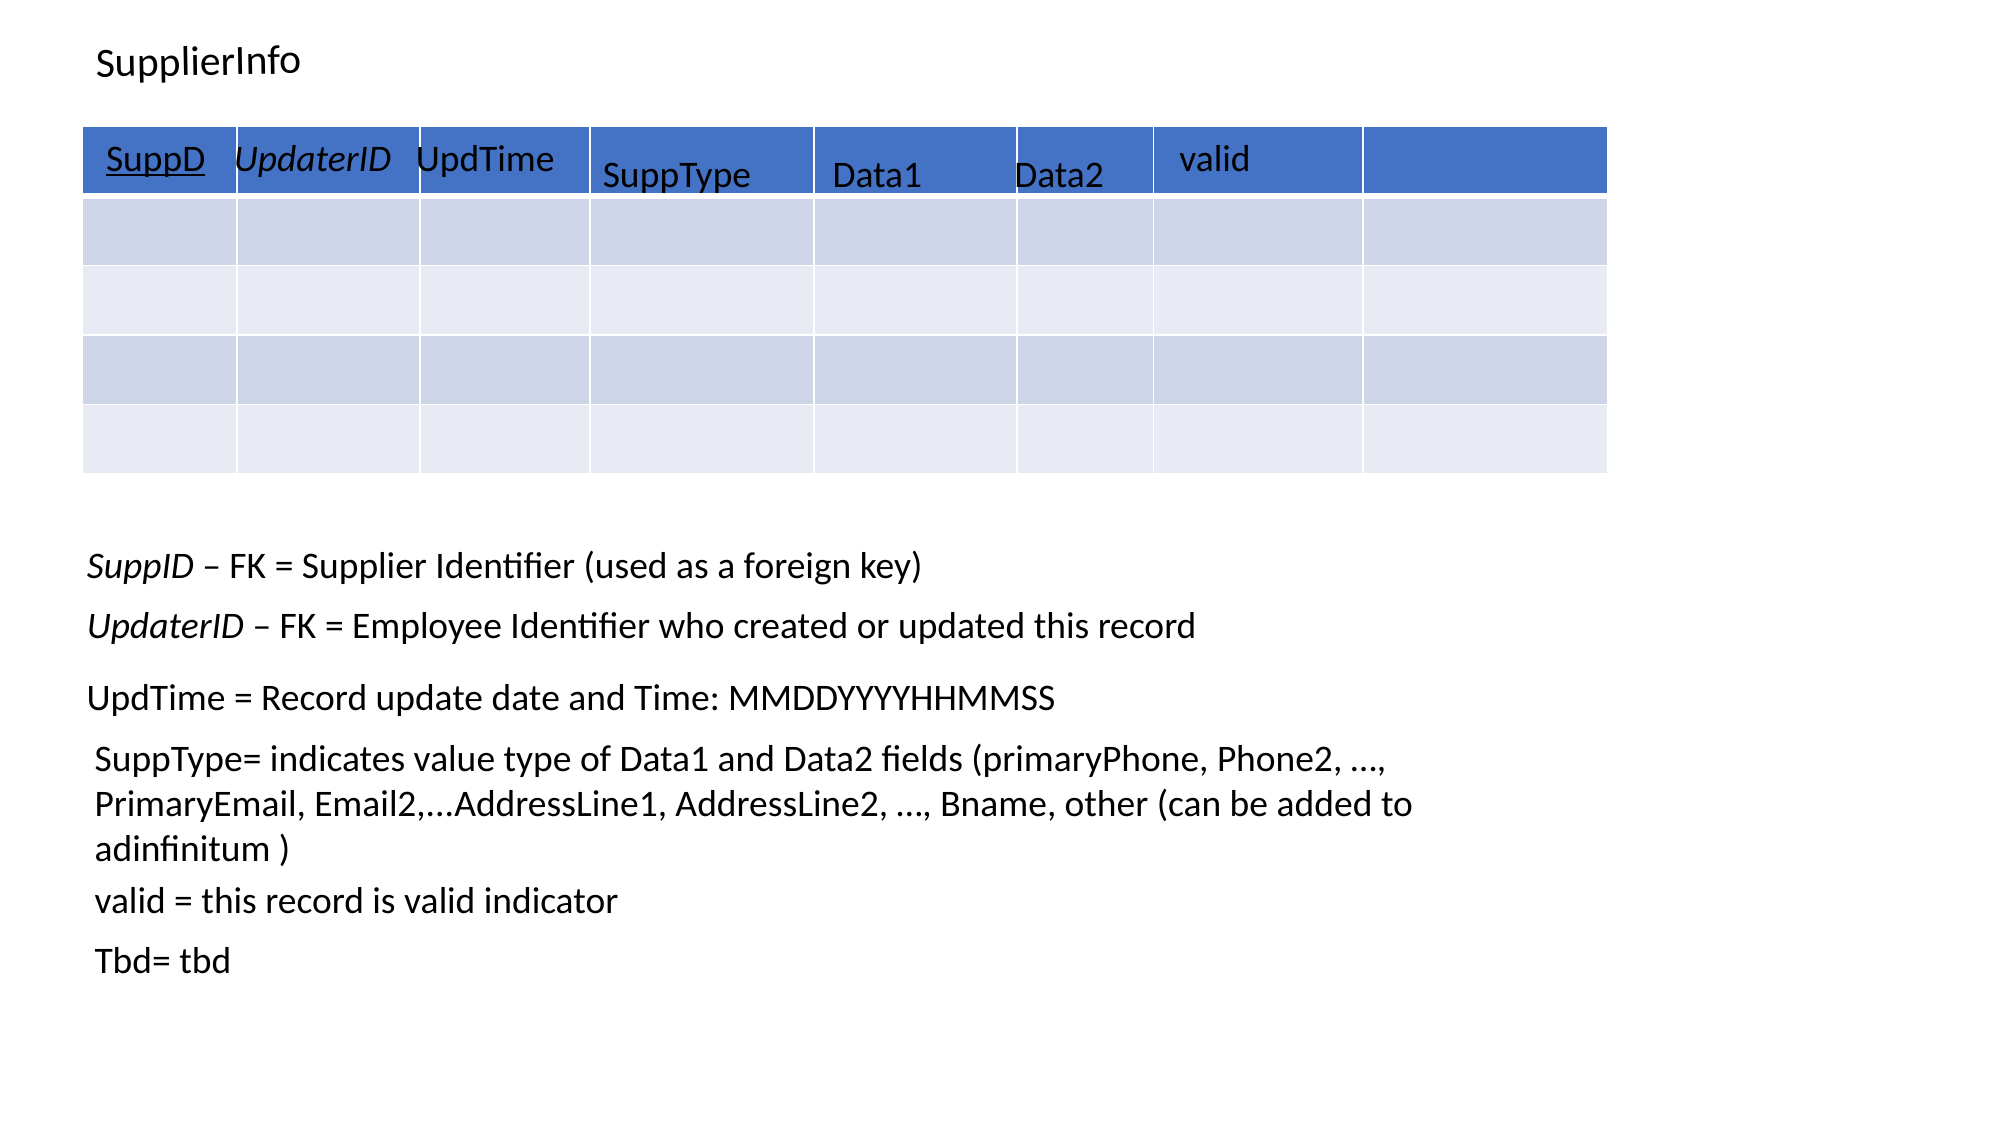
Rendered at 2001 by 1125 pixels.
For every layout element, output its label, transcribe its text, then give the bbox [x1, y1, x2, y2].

text_box SupplierInfo [80, 23, 362, 94]
text_box UpdTime = Record update date and Time: MMDDYYYYHHMMSS [71, 665, 1429, 726]
table_cell [83, 266, 236, 334]
table_cell [1154, 405, 1362, 473]
table_cell [238, 405, 419, 473]
table_cell [1018, 199, 1153, 265]
table_cell [238, 336, 419, 404]
table_cell [815, 405, 1016, 473]
text_box SuppType [588, 142, 796, 203]
text_box UpdTime [400, 126, 581, 187]
table_cell [1364, 405, 1607, 473]
text_box SuppType= indicates value type of Data1 and Data2 fields (primaryPhone, Phone2, …, PrimaryEmail, Email2,...AddressLine1, AddressLine2, …, Bname, other (can be added to adinfinitum ) [79, 726, 1437, 868]
table_header [1364, 127, 1607, 193]
table_cell [1018, 336, 1153, 404]
table_header [83, 127, 236, 193]
text_box SuppID – FK = Supplier Identifier (used as a foreign key) [71, 533, 1280, 593]
table_cell [1364, 266, 1607, 334]
table_header [591, 127, 813, 193]
table_cell [421, 199, 589, 265]
text_box valid [1164, 126, 1306, 187]
table_cell [591, 199, 813, 265]
table_cell [815, 336, 1016, 404]
table_cell [1154, 199, 1362, 265]
text_box valid = this record is valid indicator [79, 868, 1437, 929]
table_cell [1018, 266, 1153, 334]
table_cell [1154, 266, 1362, 334]
table_cell [1018, 405, 1153, 473]
table_cell [238, 266, 419, 334]
table_cell [421, 266, 589, 334]
table_cell [238, 199, 419, 265]
table_header [238, 187, 419, 193]
text_box UpdaterID [218, 126, 400, 187]
table_cell [83, 336, 236, 404]
table_cell [815, 266, 1016, 334]
table_header [421, 127, 589, 193]
table_cell [421, 336, 589, 404]
table_cell [83, 199, 236, 265]
table_cell [1364, 336, 1607, 404]
table_cell [815, 199, 1016, 265]
table_cell [591, 405, 813, 473]
table_header [1154, 127, 1362, 193]
table_cell [421, 405, 589, 473]
text_box Tbd= tbd [79, 928, 1491, 989]
text_box Data2 [999, 142, 1133, 203]
table_cell [1364, 199, 1607, 265]
text_box Data1 [817, 142, 977, 203]
table_cell [591, 336, 813, 404]
table_cell [591, 266, 813, 334]
table_cell [1154, 336, 1362, 404]
table_cell [83, 405, 236, 473]
text_box UpdaterID – FK = Employee Identifier who created or updated this record [71, 593, 1306, 654]
text_box SuppD [91, 125, 237, 186]
table_header [815, 127, 1016, 193]
table_header [1018, 127, 1153, 193]
